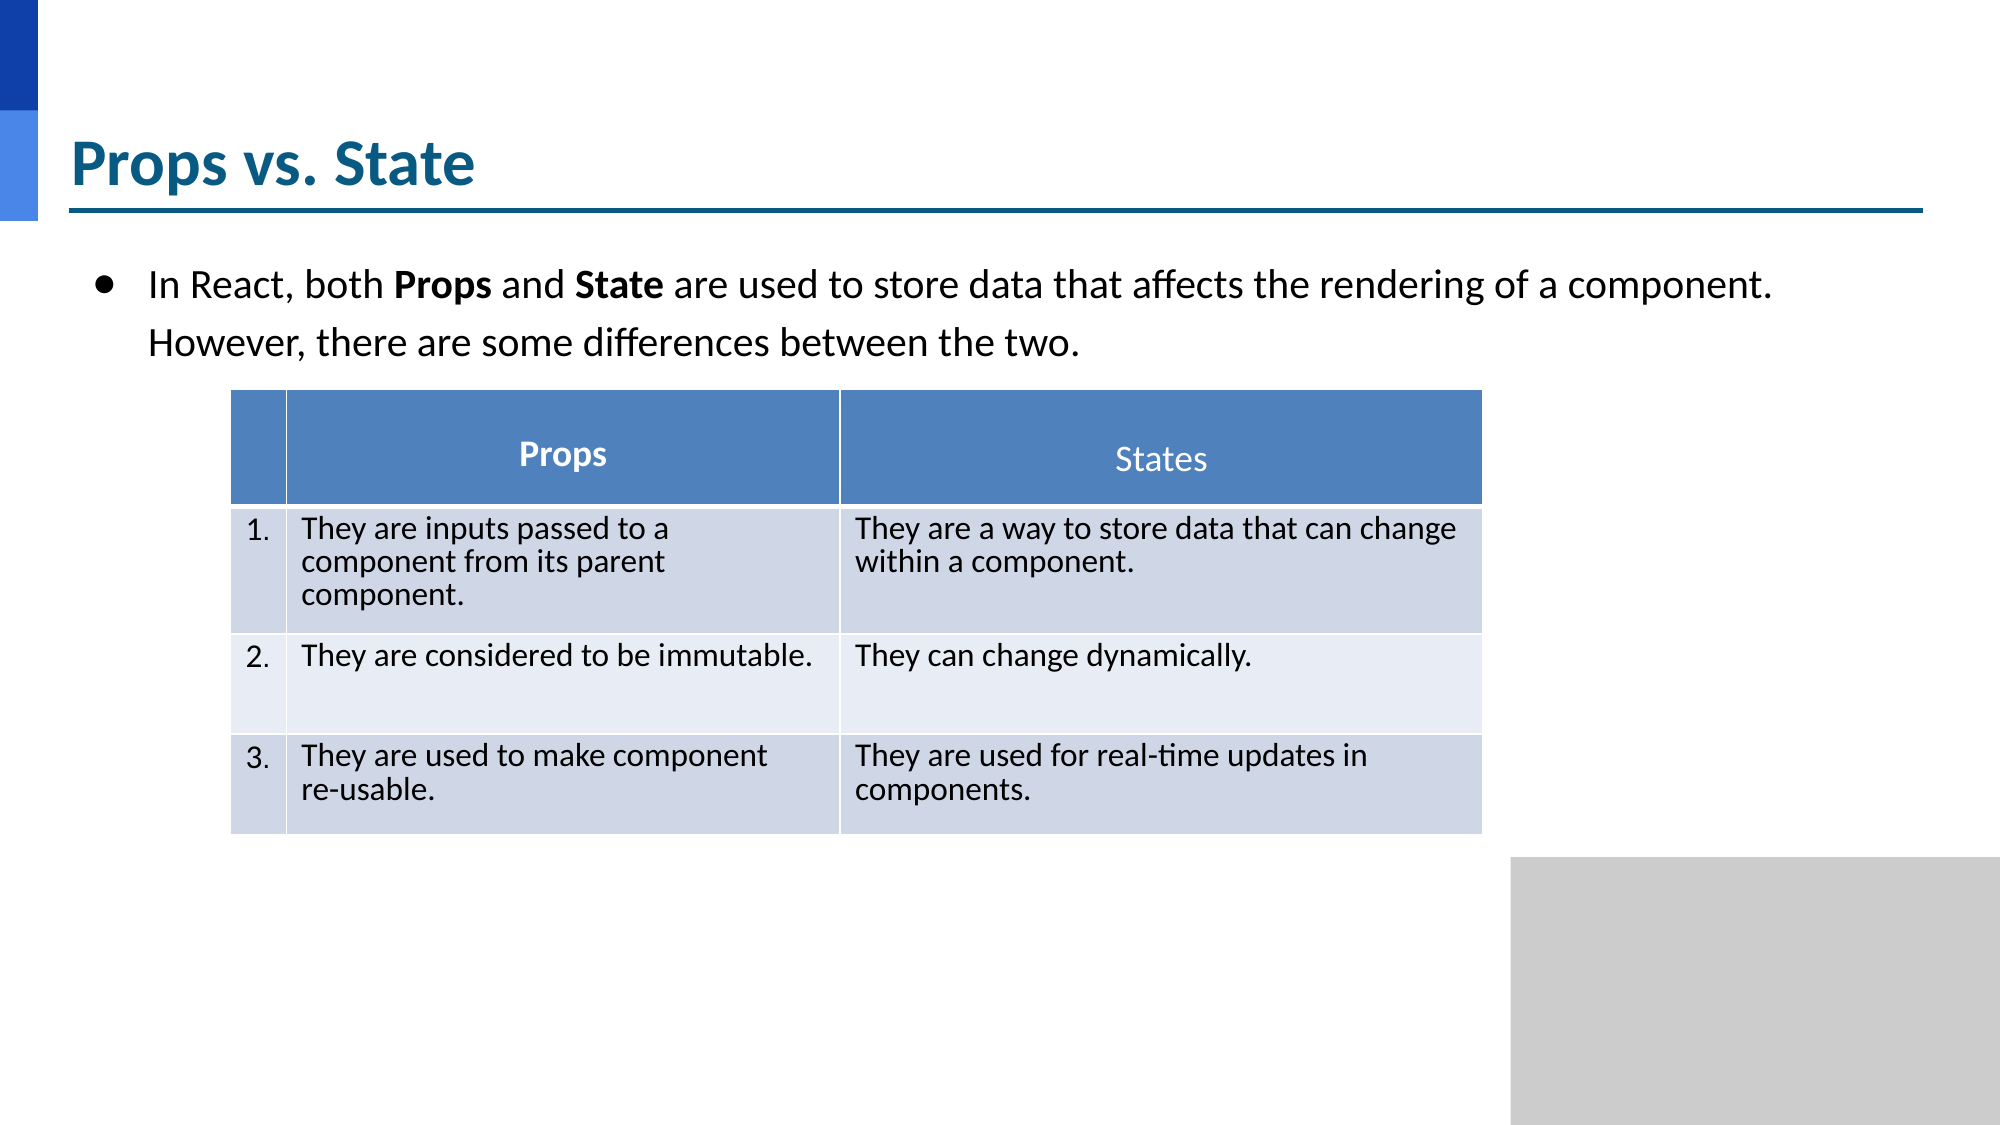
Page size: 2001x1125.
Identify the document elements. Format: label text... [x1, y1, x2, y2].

table_header Props [287, 390, 839, 504]
table_cell They are a way to store data that can change within a component. [841, 509, 1482, 633]
list In React, both Props and State are used to store data that affects the rendering of a component. However, there are some differences between the two. [58, 234, 1923, 763]
table_cell They are inputs passed to a component from its parent component. [287, 509, 839, 633]
title Props vs. State [68, 116, 1897, 198]
table_cell They can change dynamically. [841, 635, 1482, 733]
table_cell 3. [231, 735, 286, 834]
table_cell They are used to make component re-usable. [287, 735, 839, 834]
table_cell They are considered to be immutable. [287, 635, 839, 733]
table_cell 2. [231, 635, 286, 733]
table_cell They are used for real-time updates in components. [841, 735, 1482, 834]
table_cell 1. [231, 509, 286, 633]
table_header [231, 390, 286, 504]
table_header States [841, 390, 1482, 504]
picture [0, 2, 2000, 1125]
